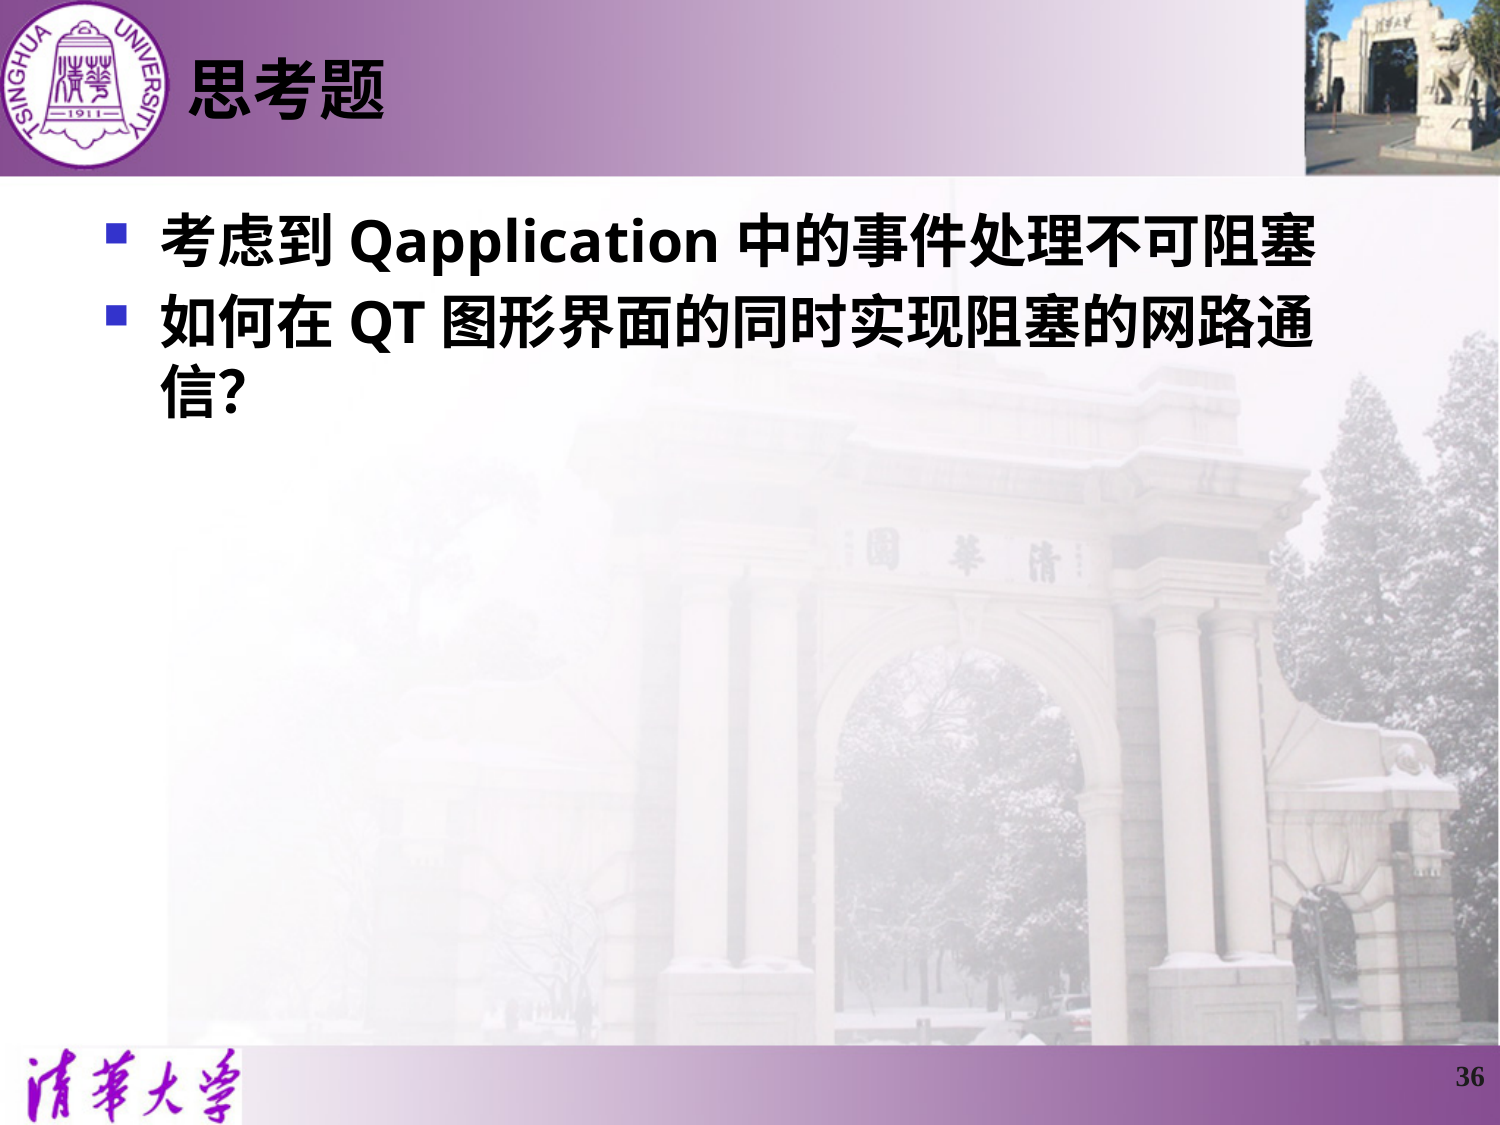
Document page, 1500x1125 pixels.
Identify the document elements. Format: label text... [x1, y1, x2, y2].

slide_number 36 [1187, 1050, 1500, 1125]
list 考虑到Qapplication中的事件处理不可阻塞 如何在QT图形界面的同时实现阻塞的网路通信？ [88, 196, 1425, 1035]
picture [0, 0, 1500, 1125]
title 思考题 [171, 24, 1400, 150]
